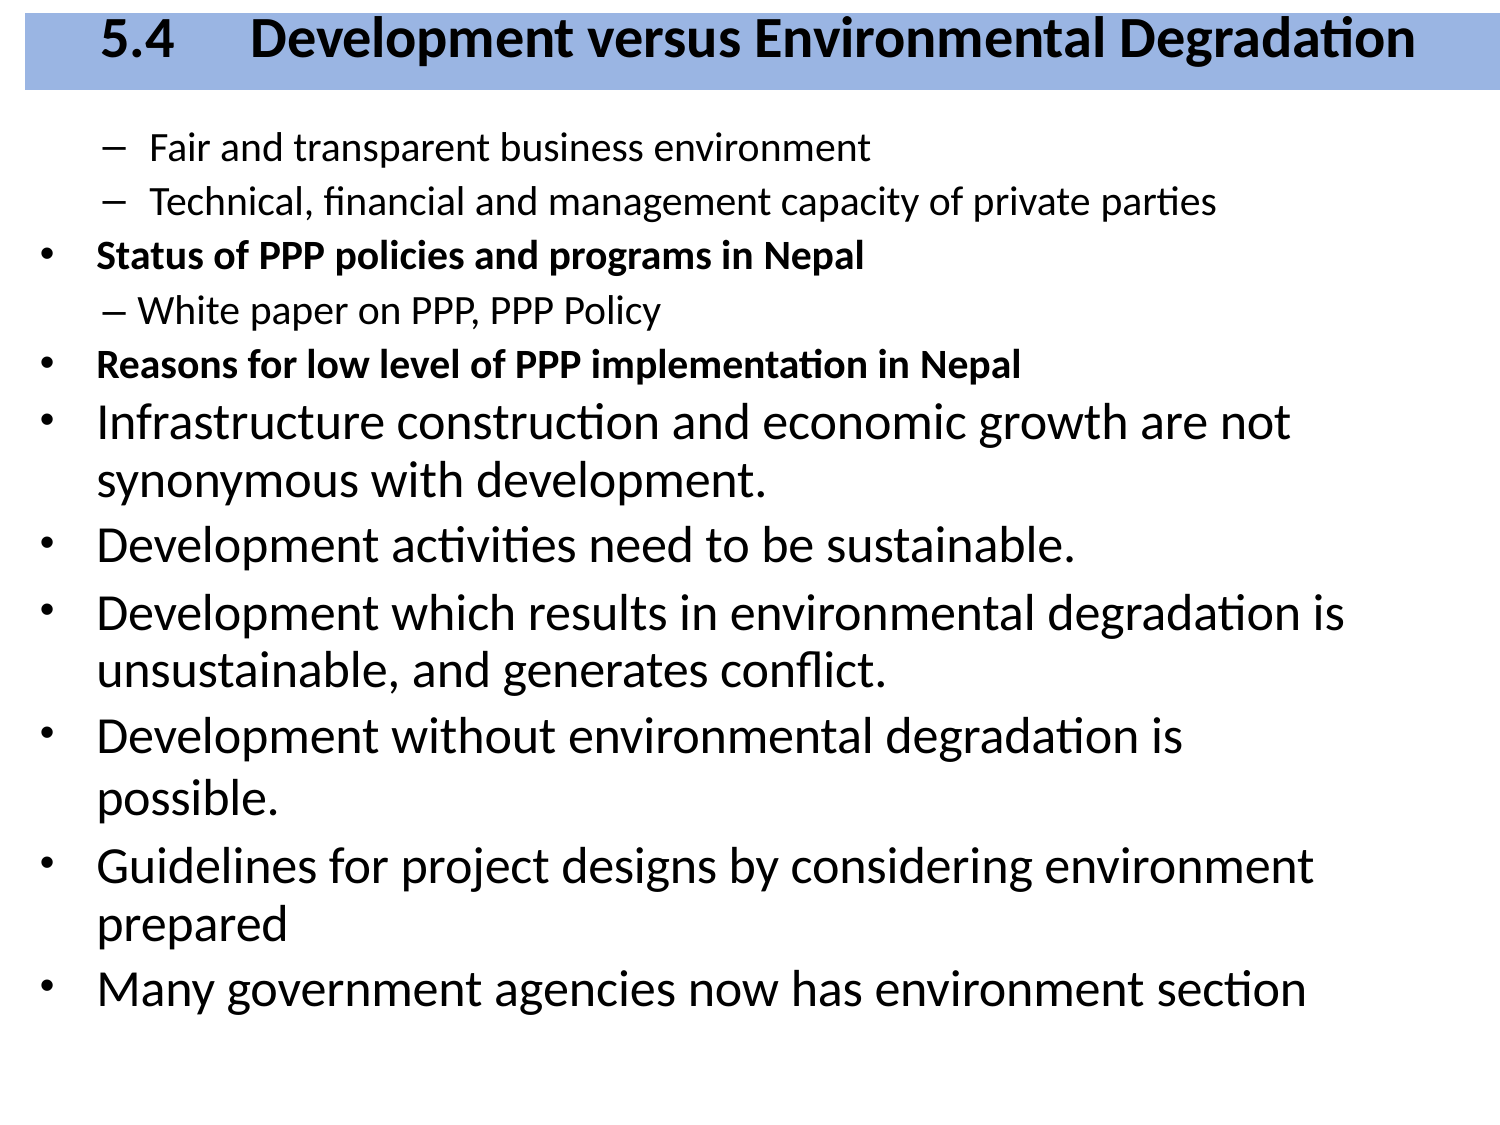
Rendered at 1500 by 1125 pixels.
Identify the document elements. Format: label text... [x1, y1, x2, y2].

text_box Fair and transparent business environment Technical, financial and management capacity of private parties Status of PPP policies and programs in Nepal – White paper on PPP, PPP Policy Reasons for low level of PPP implementation in Nepal Infrastructure construction and economic growth are not synonymous with development. Development activities need to be sustainable. Development which results in environmental degradation is unsustainable, and generates conflict. Development without environmental degradation is possible. Guidelines for project designs by considering environment prepared Many government agencies now has environment section [37, 113, 1397, 1017]
table_header 5.4 [25, 13, 213, 90]
table_header Development versus Environmental Degradation [213, 13, 1500, 90]
